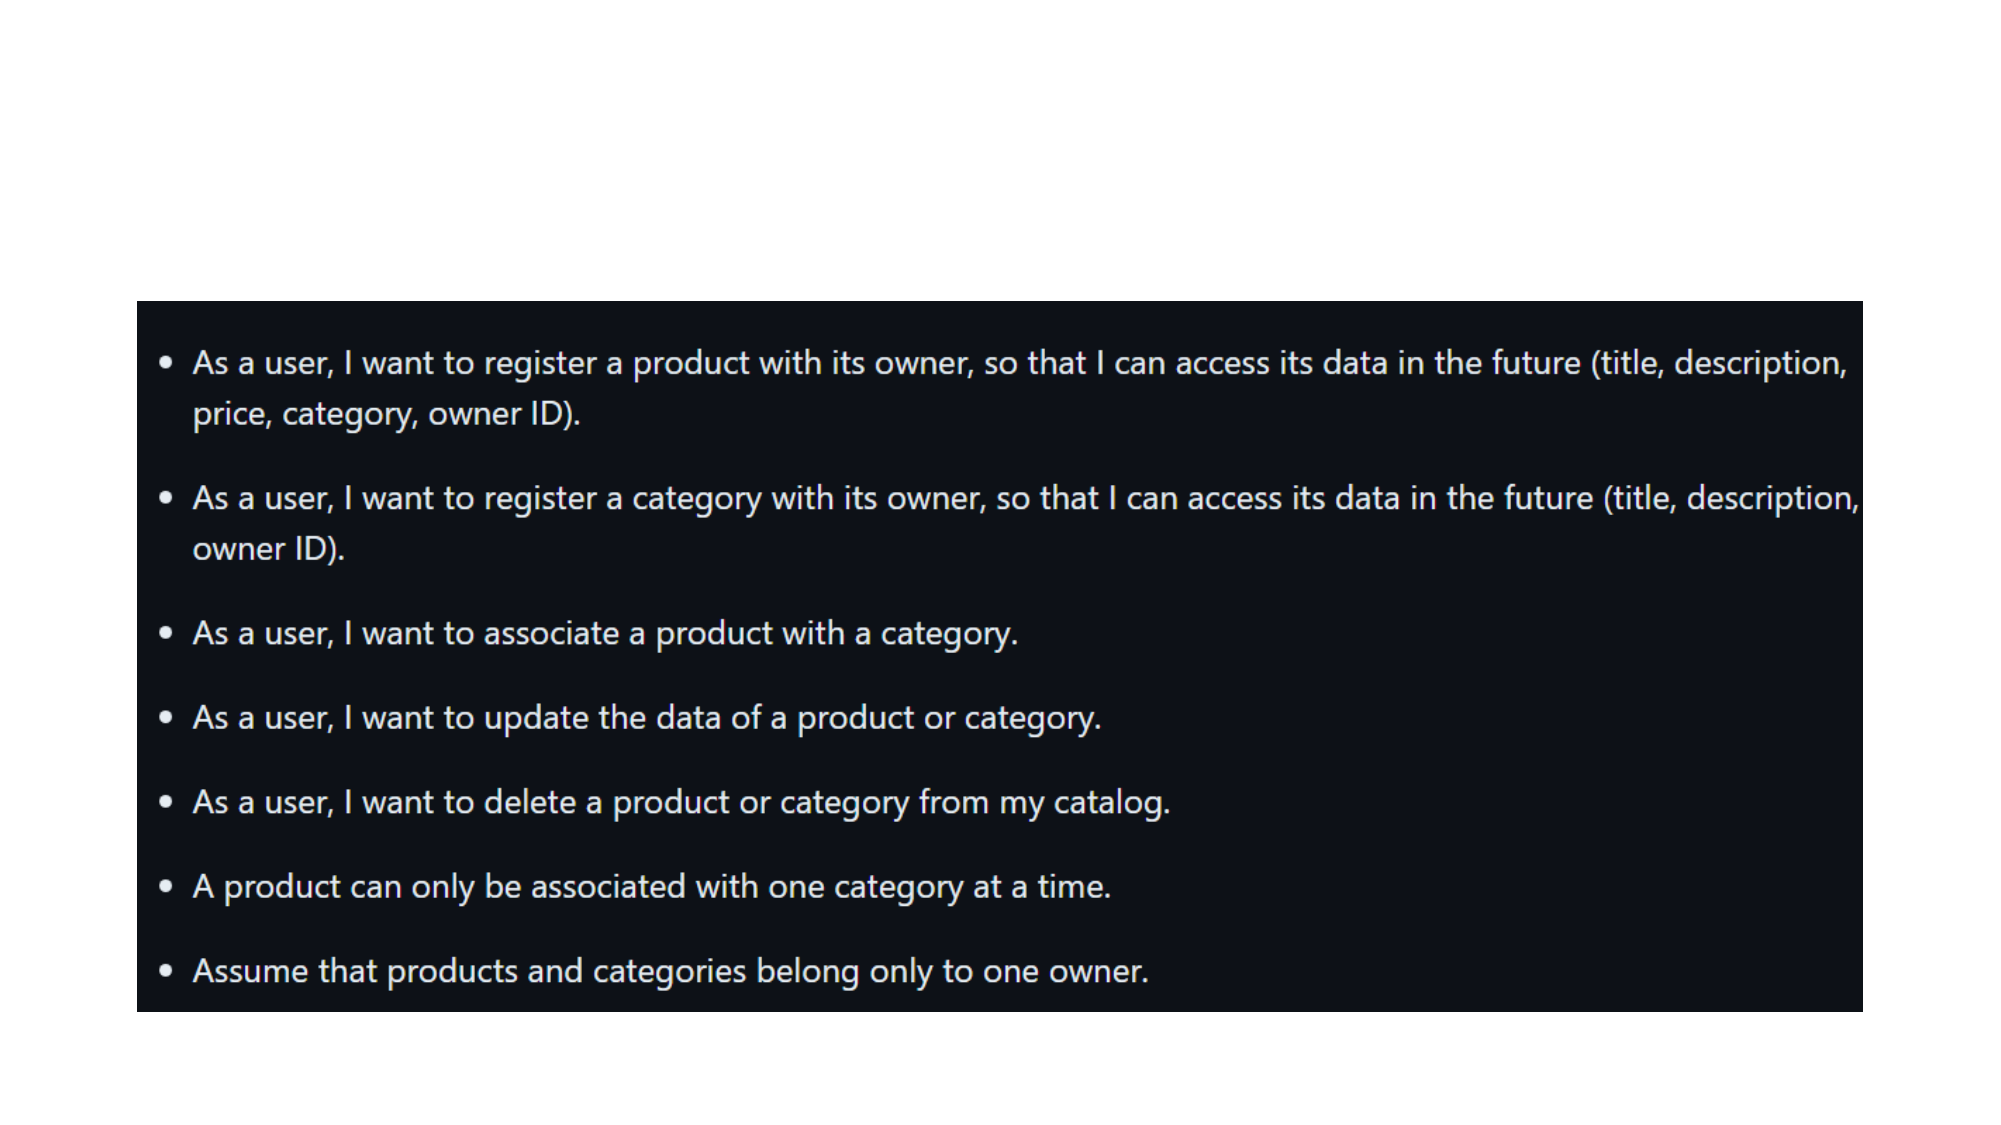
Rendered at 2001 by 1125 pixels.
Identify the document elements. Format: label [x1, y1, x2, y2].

list [136, 300, 1863, 1013]
